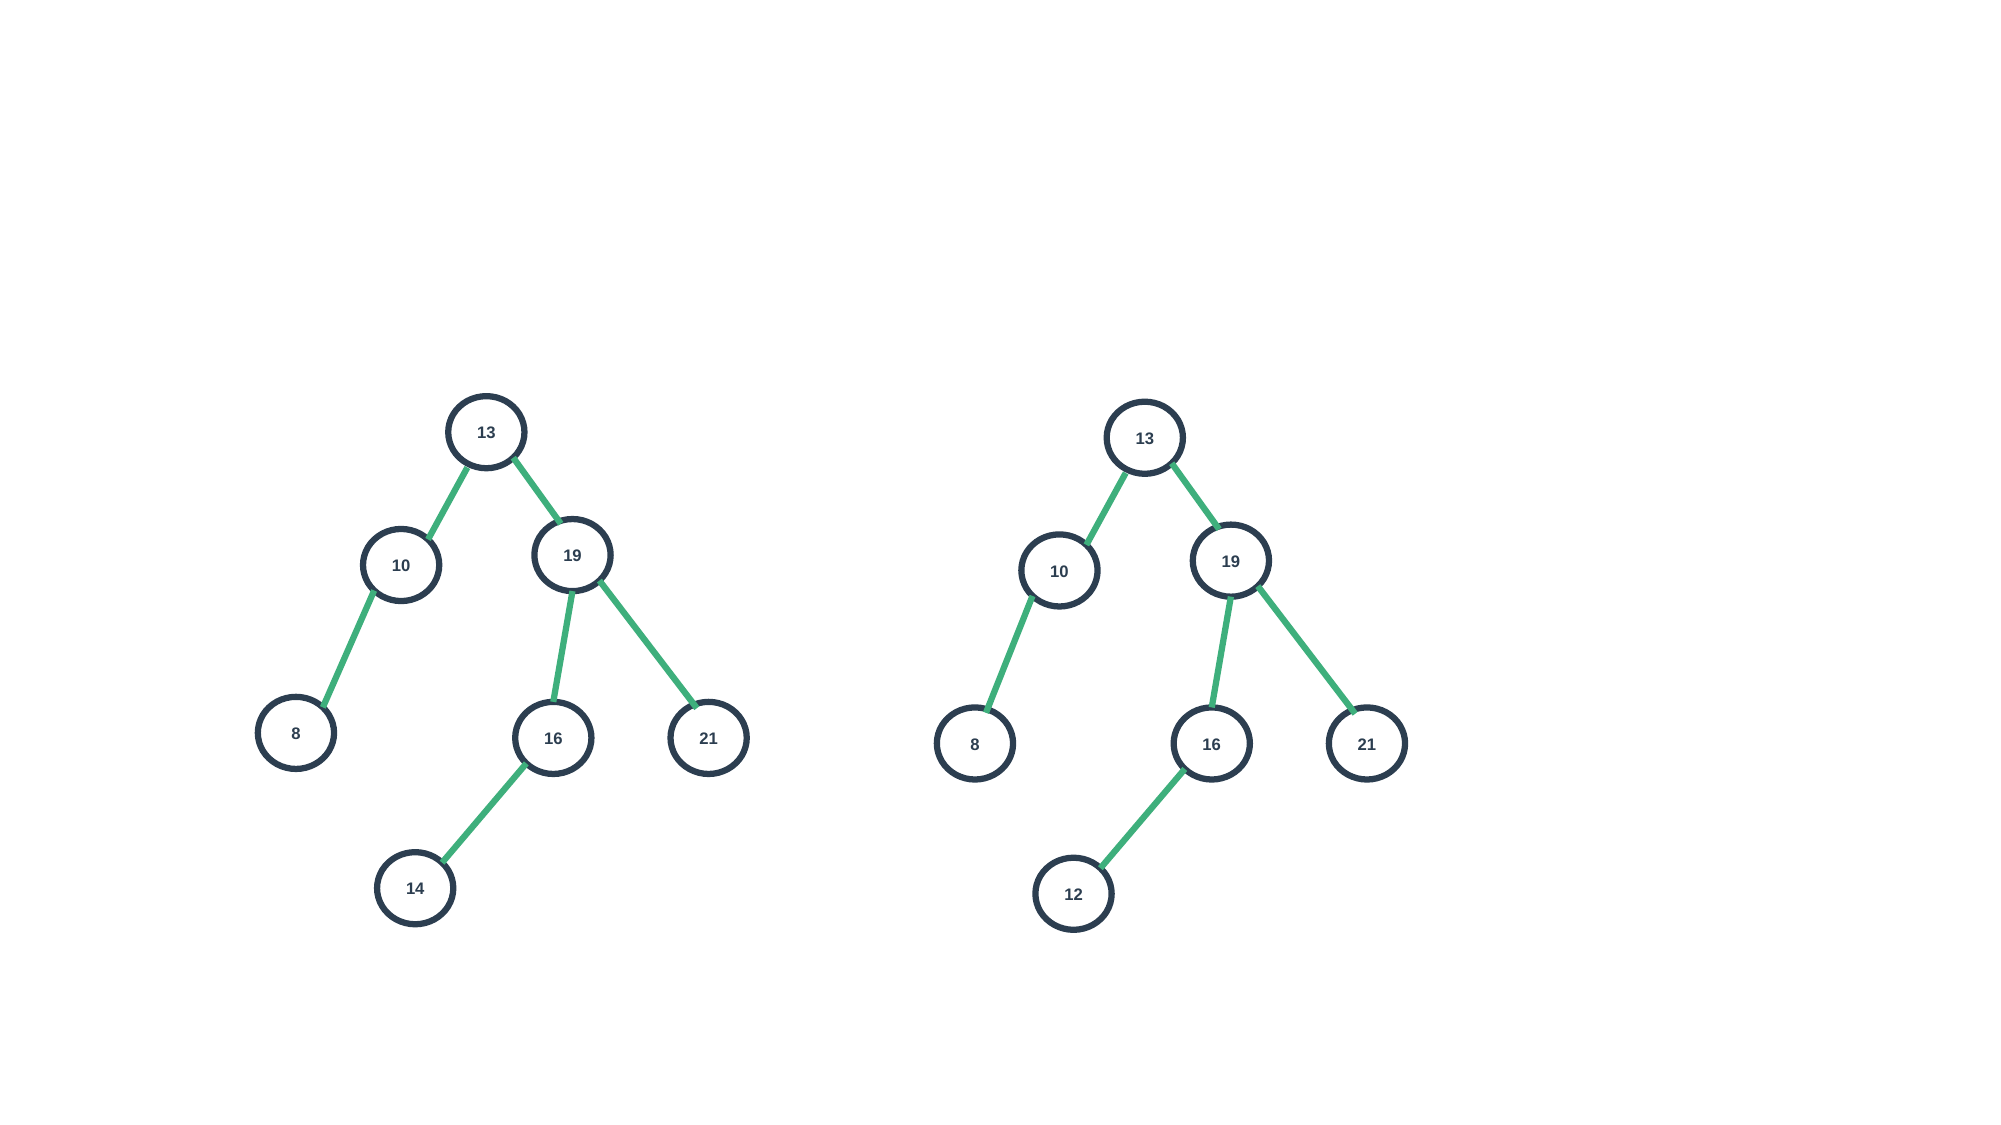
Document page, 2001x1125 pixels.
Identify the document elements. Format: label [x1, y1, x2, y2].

text_box [257, 396, 1406, 930]
